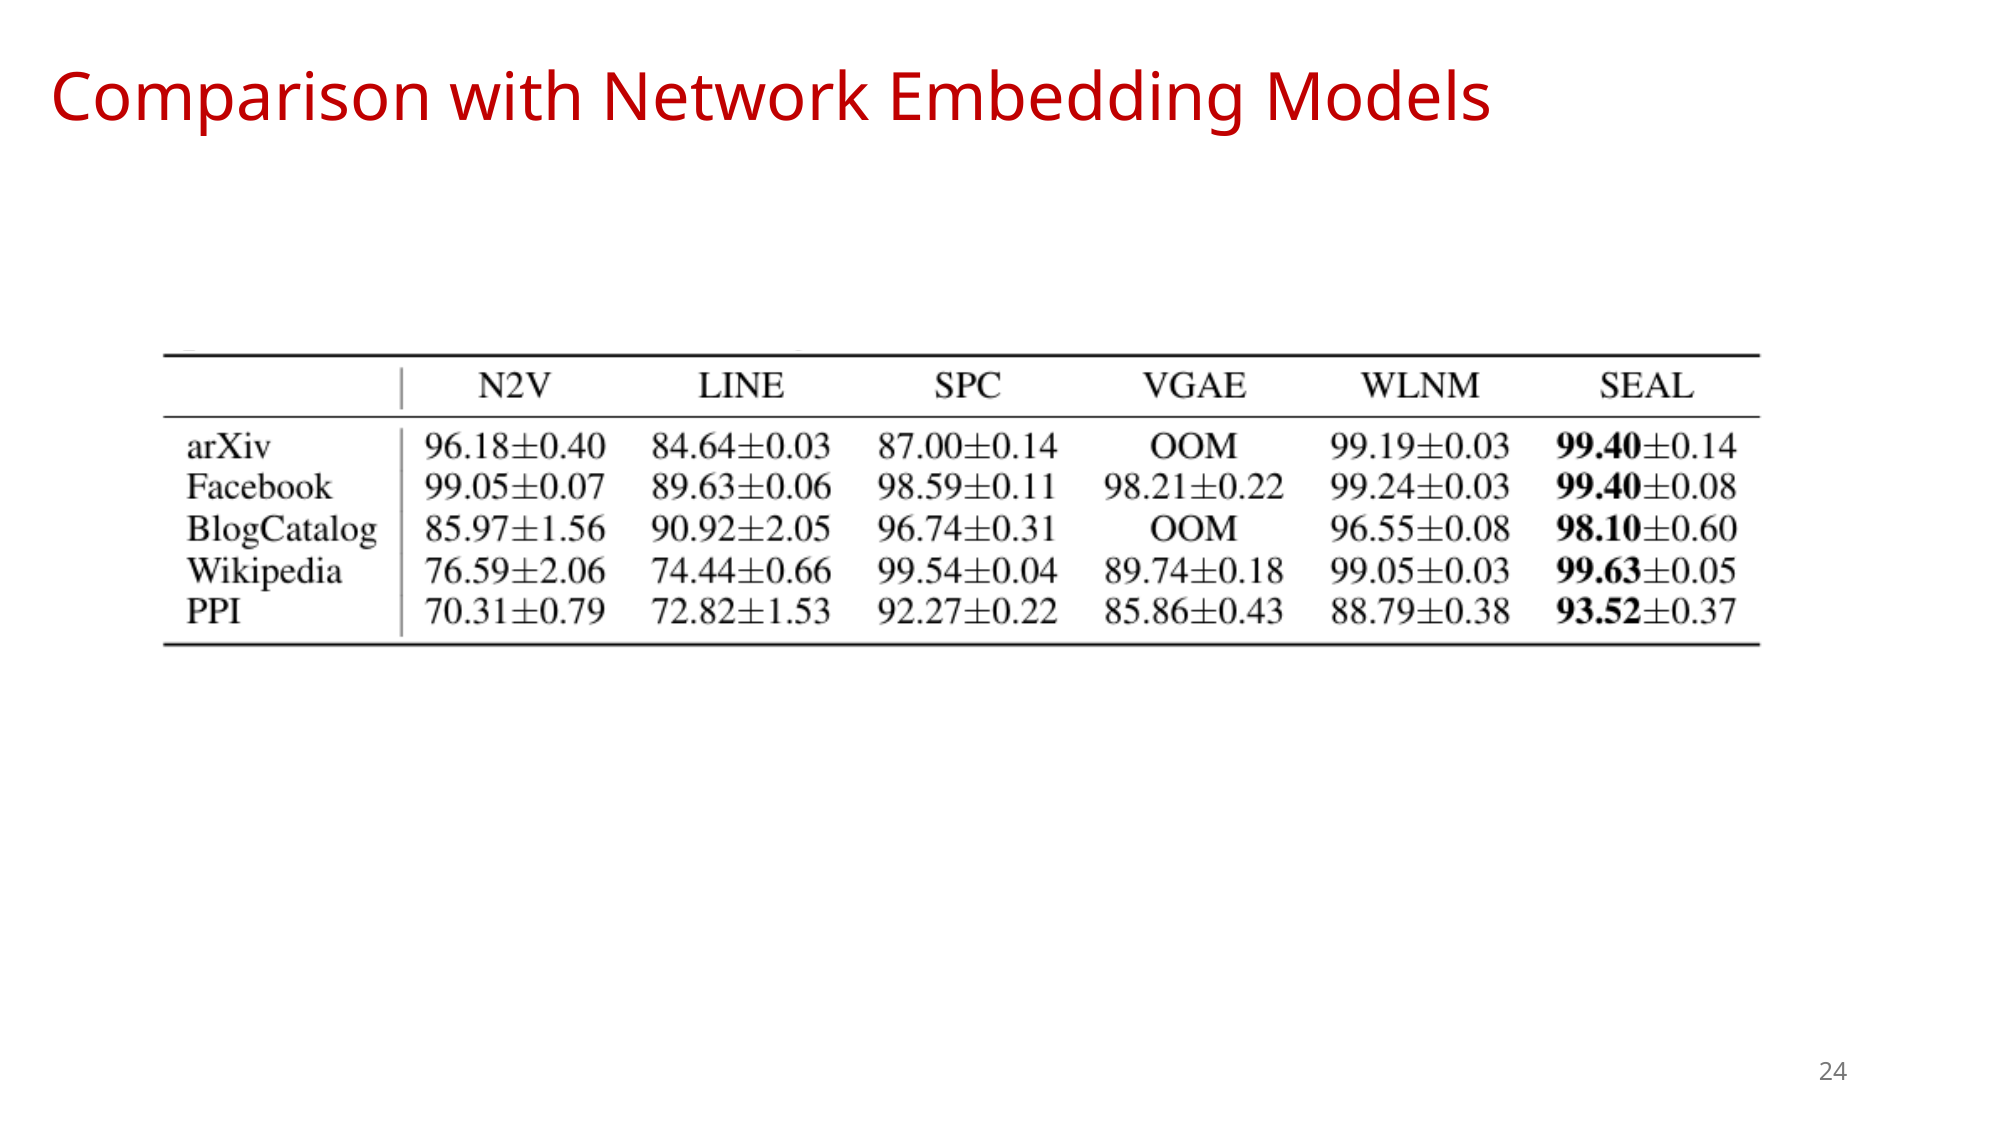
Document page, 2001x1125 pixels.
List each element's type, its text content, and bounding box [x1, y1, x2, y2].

picture [154, 350, 1817, 665]
text_box Comparison with Network Embedding Models [35, 45, 1510, 141]
slide_number 24 [1412, 1042, 1863, 1103]
